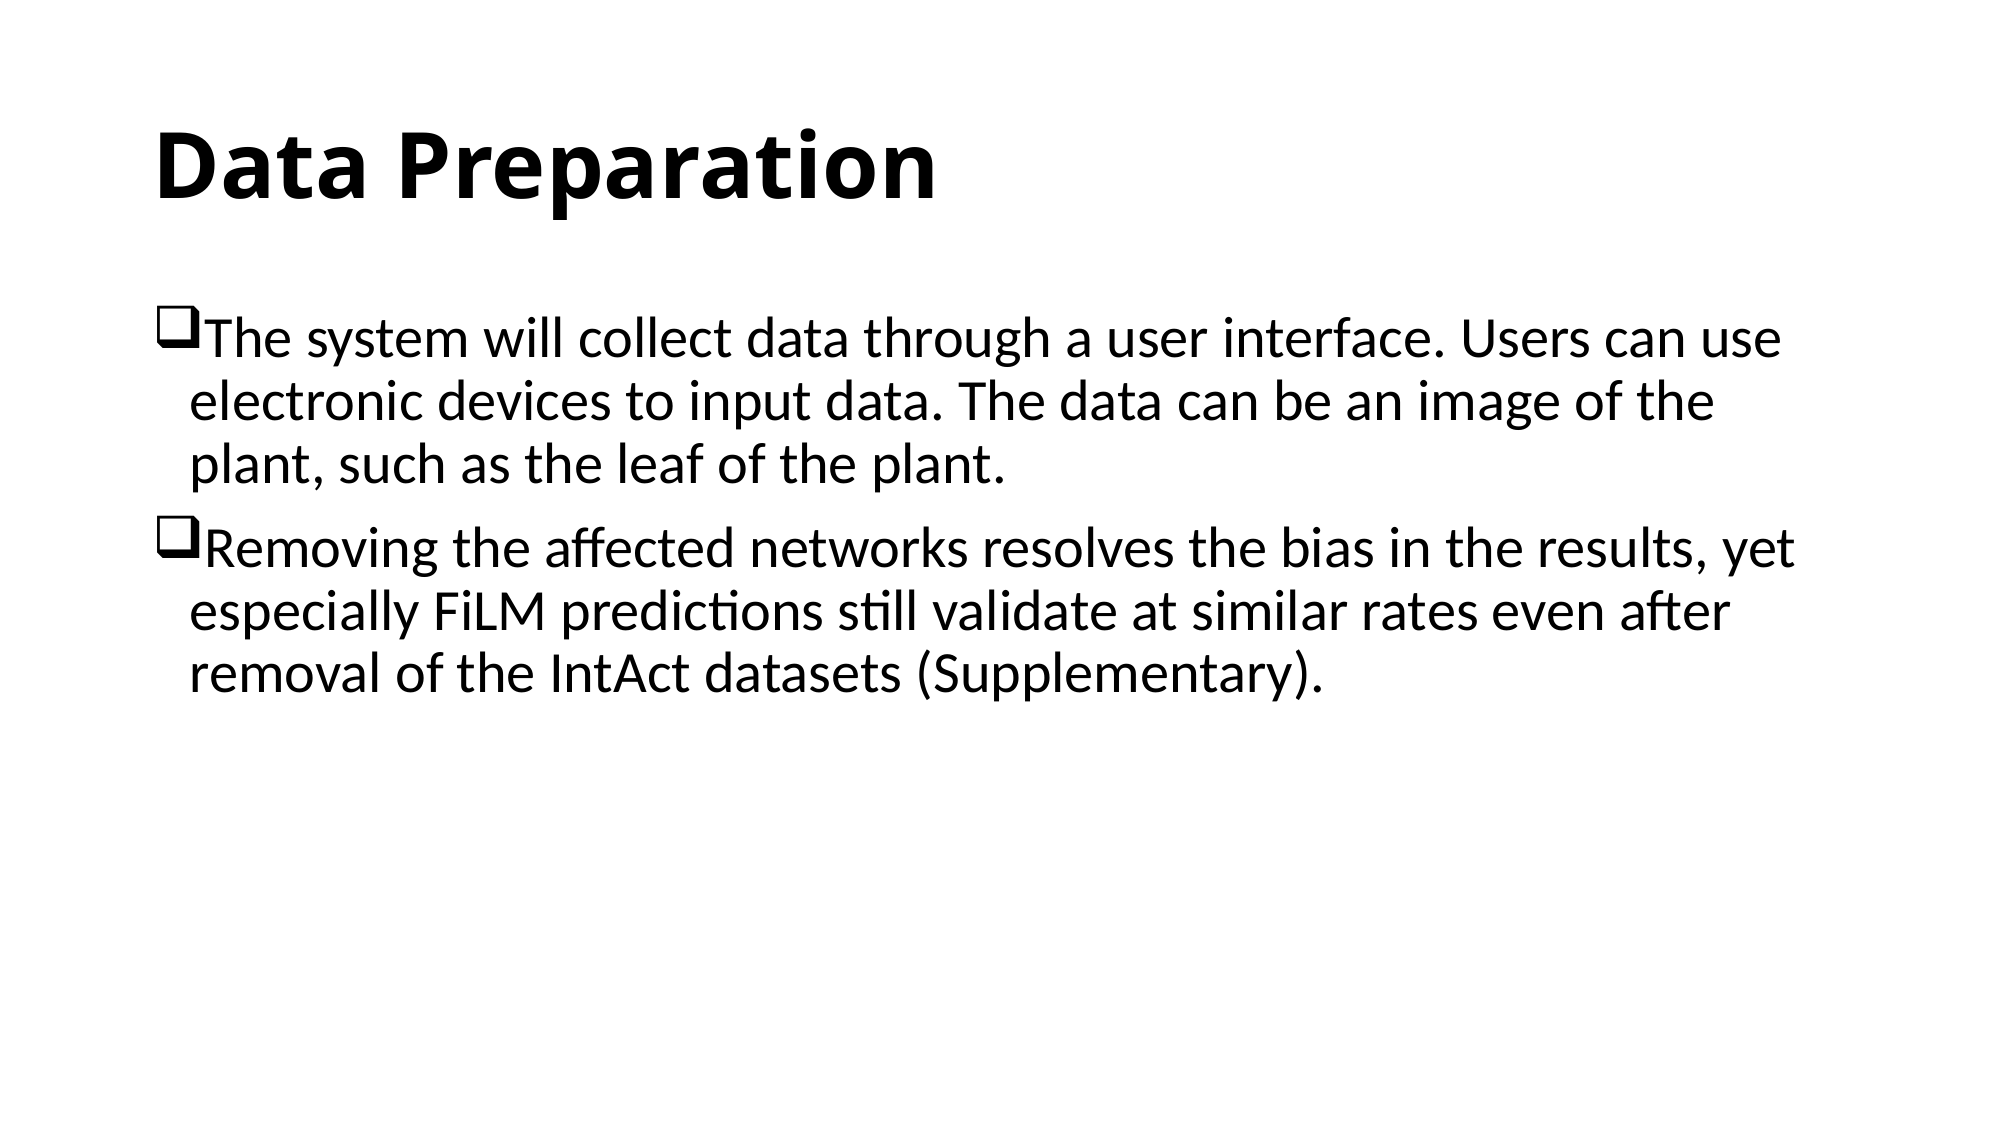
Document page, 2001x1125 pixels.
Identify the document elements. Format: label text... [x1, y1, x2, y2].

title Data Preparation [137, 59, 1863, 278]
list The system will collect data through a user interface. Users can use electronic devices to input data. The data can be an image of the plant, such as the leaf of the plant. Removing the affected networks resolves the bias in the results, yet especially FiLM predictions still validate at similar rates even after removal of the IntAct datasets (Supplementary). [137, 299, 1863, 1014]
